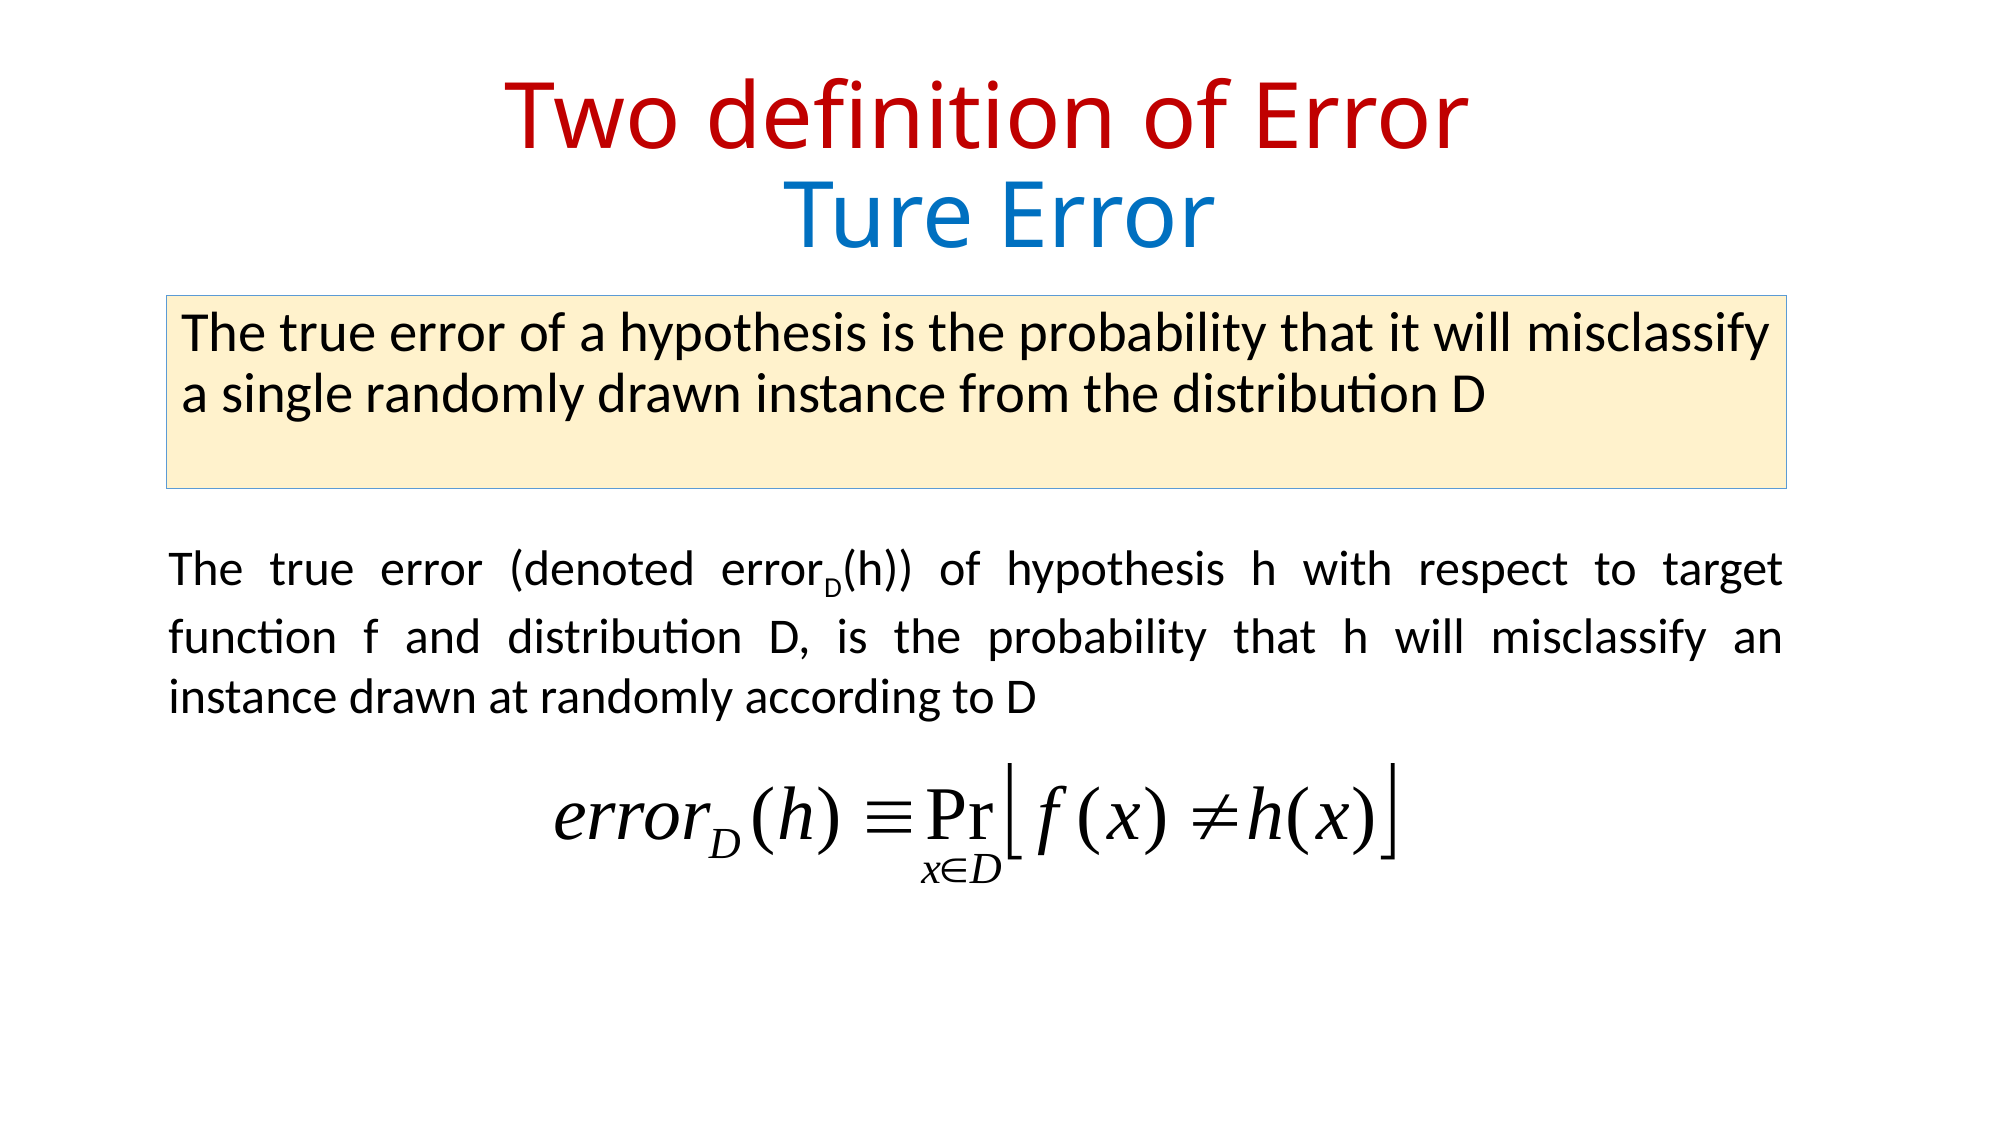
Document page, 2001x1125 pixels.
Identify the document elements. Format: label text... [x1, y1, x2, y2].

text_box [543, 763, 1410, 903]
text_box The true error (denoted errorD(h)) of hypothesis h with respect to target function f and distribution D, is the probability that h will misclassify an instance drawn at randomly according to D [153, 527, 1799, 731]
list The true error of a hypothesis is the probability that it will misclassify a single randomly drawn instance from the distribution D [166, 295, 1787, 489]
title Two definition of Error Ture Error [137, 59, 1863, 278]
